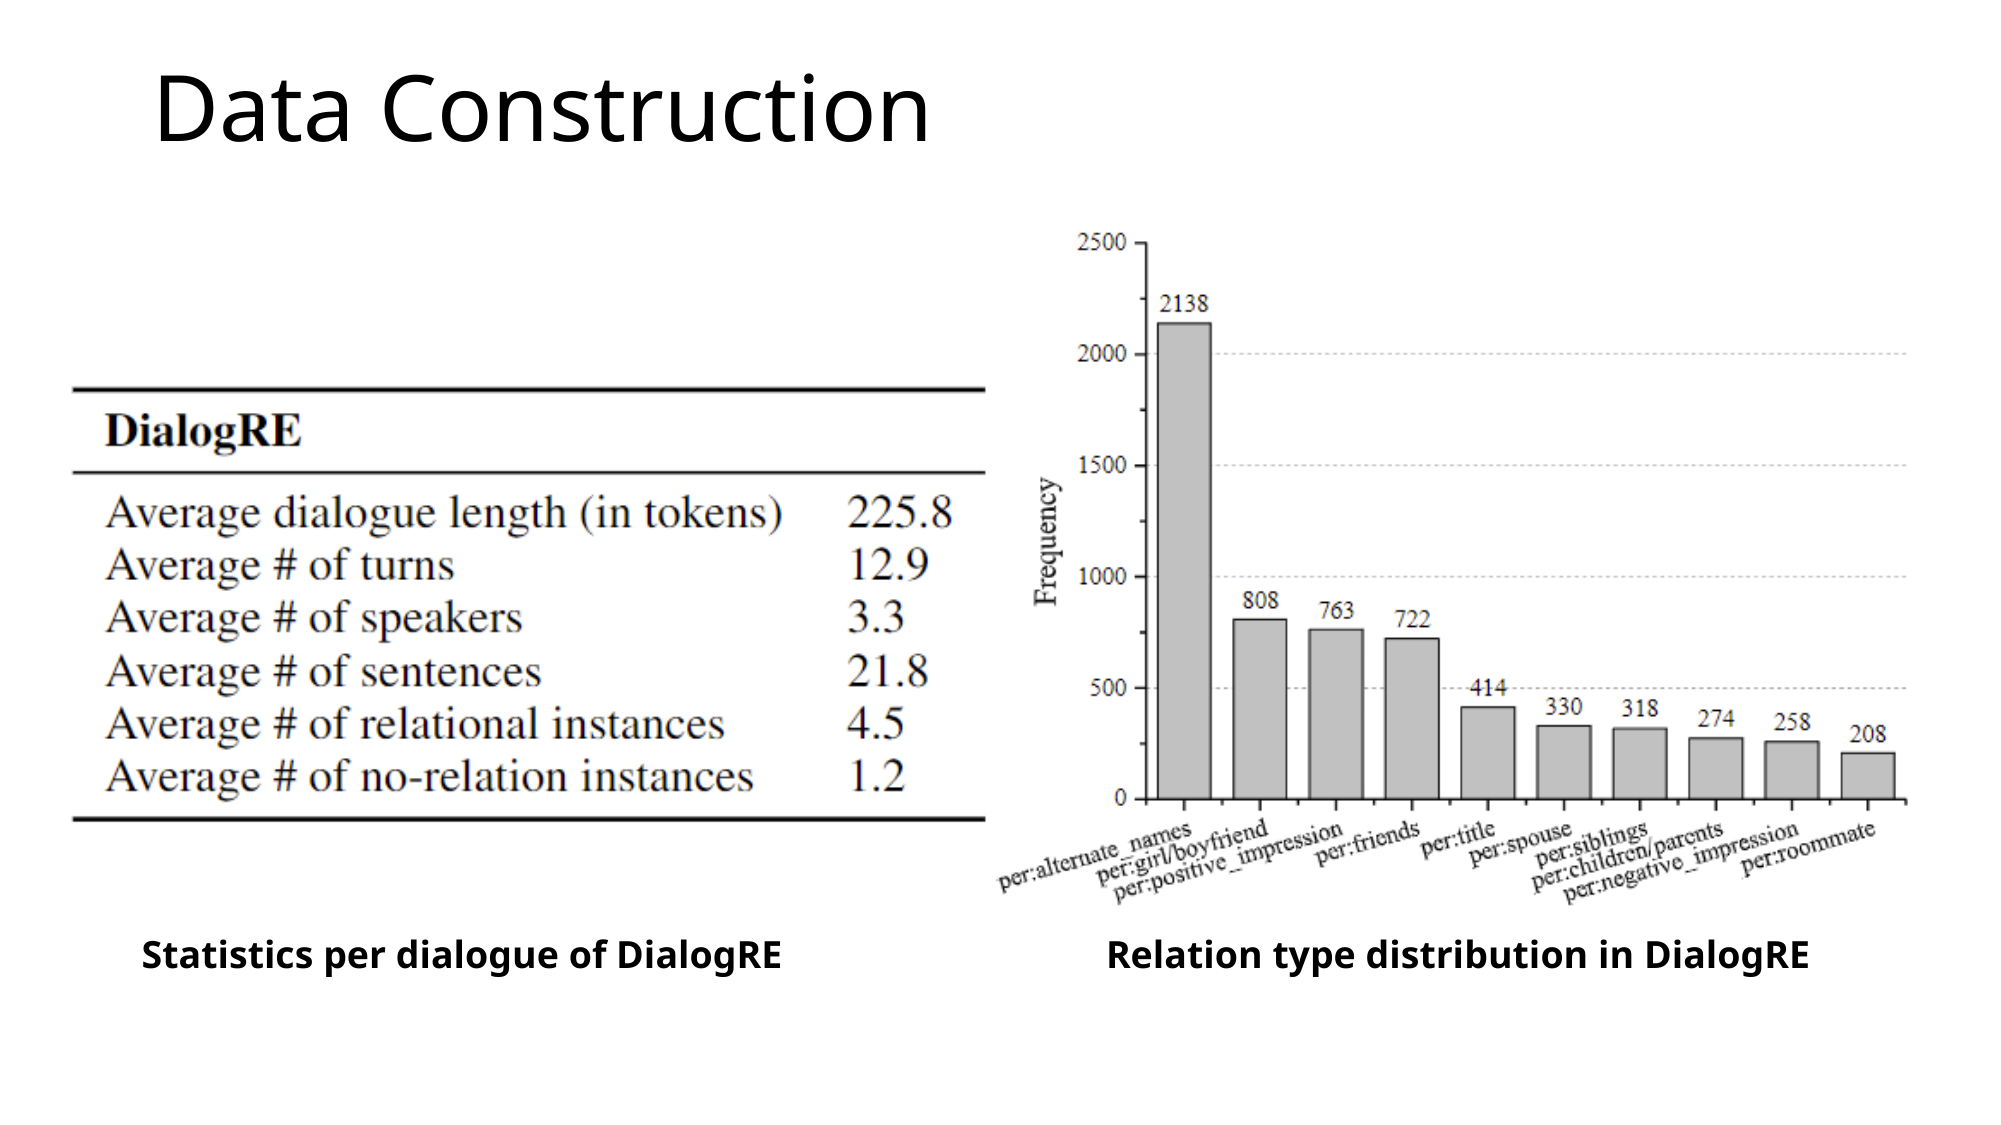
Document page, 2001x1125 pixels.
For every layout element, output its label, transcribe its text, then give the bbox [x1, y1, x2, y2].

text_box Relation type distribution in DialogRE [1091, 938, 1826, 983]
picture [32, 187, 1968, 938]
title Data Construction [137, 43, 1863, 180]
text_box Statistics per dialogue of DialogRE [126, 923, 798, 983]
